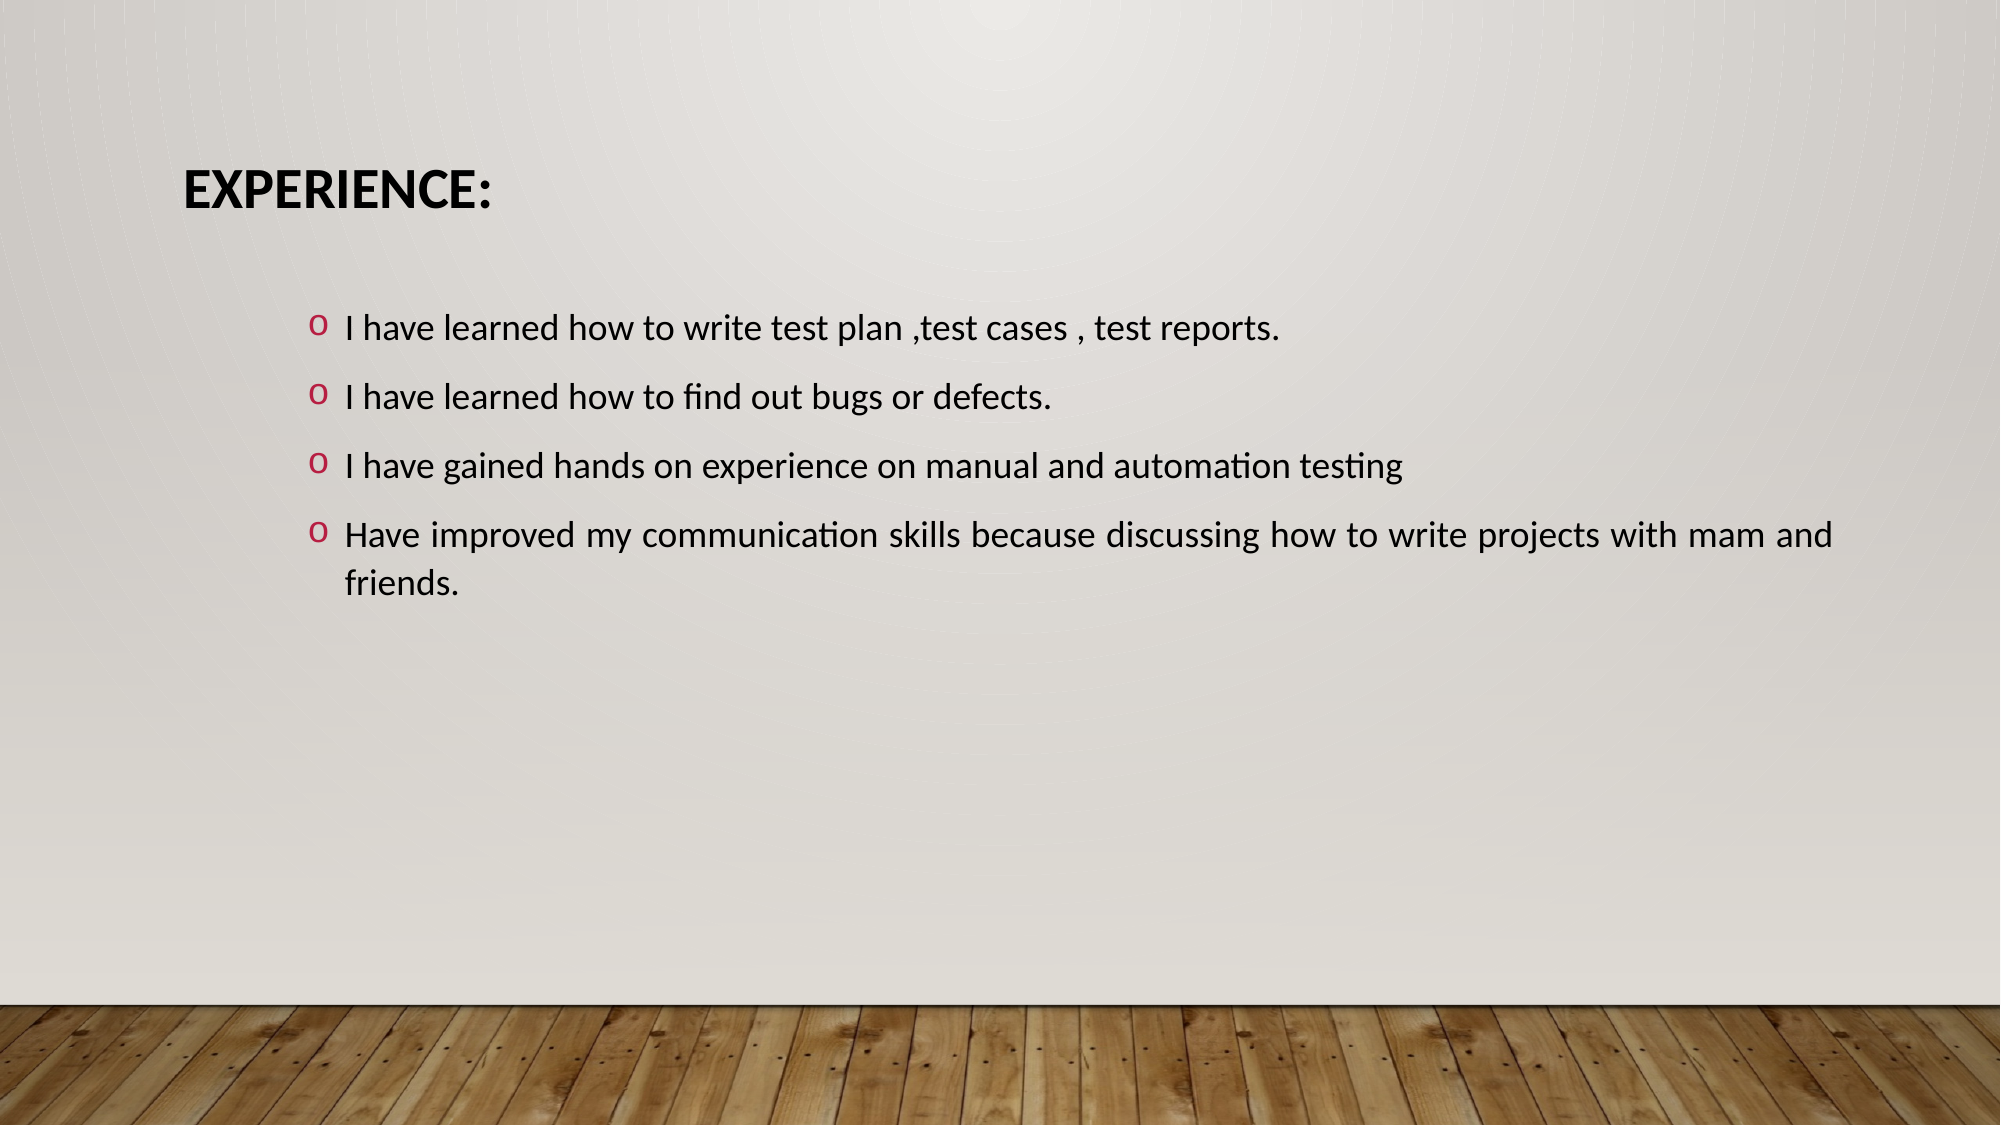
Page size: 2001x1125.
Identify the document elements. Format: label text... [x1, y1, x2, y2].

title Experience: [168, 150, 1869, 413]
list I have learned how to write test plan ,test cases , test reports. I have learned how to find out bugs or defects. I have gained hands on experience on manual and automation testing Have improved my communication skills because discussing how to write projects with mam and friends. [292, 292, 1850, 611]
picture [0, 1005, 2000, 1125]
